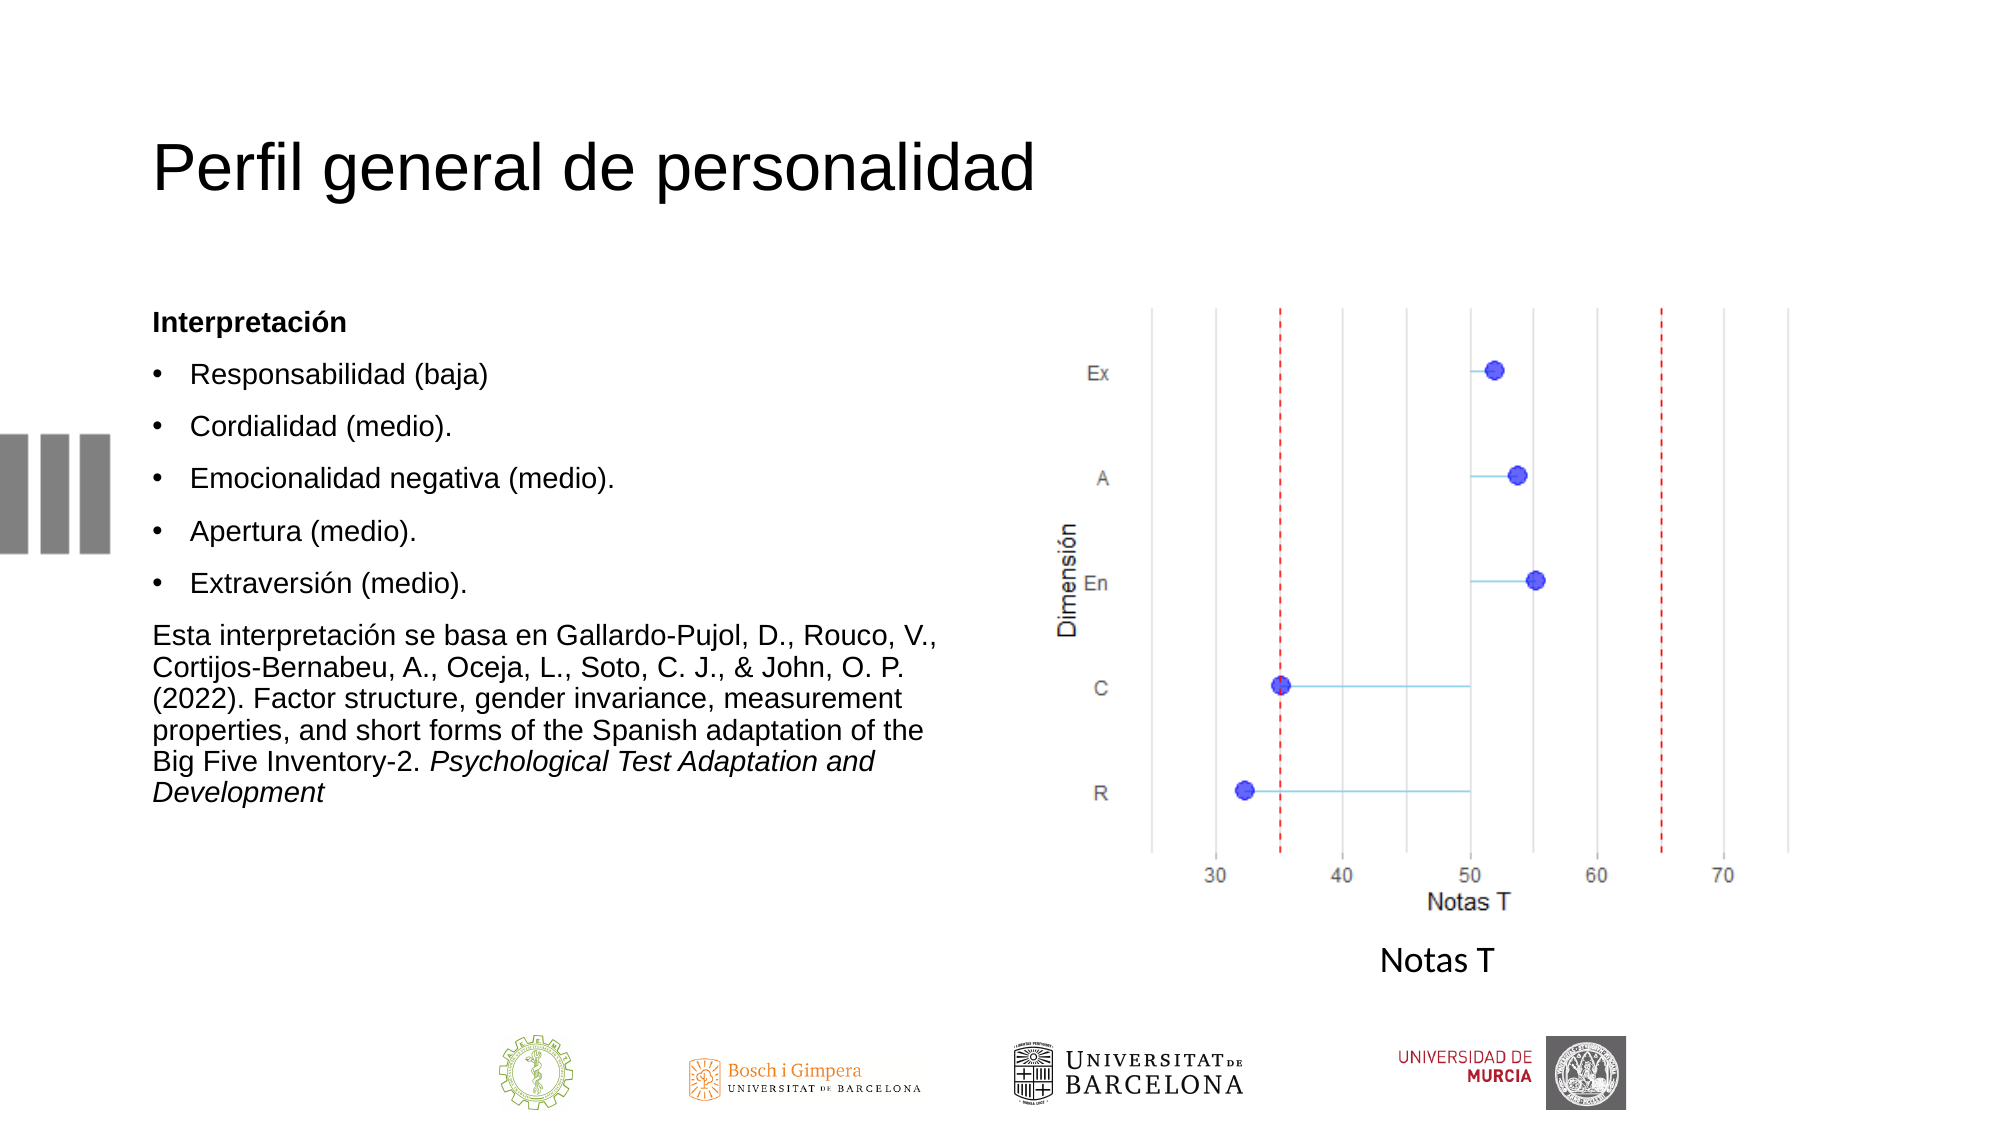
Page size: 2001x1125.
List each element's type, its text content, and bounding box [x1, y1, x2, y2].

picture [499, 1035, 573, 1110]
title Perfil general de personalidad [137, 59, 1863, 278]
picture [1014, 1042, 1243, 1105]
picture [1331, 1036, 1627, 1110]
text_box Notas T [1012, 927, 1863, 1011]
picture [0, 420, 123, 563]
picture [684, 1031, 926, 1125]
list Interpretación Responsabilidad (baja) Cordialidad (medio). Emocionalidad negativa (medio). Apertura (medio). Extraversión (medio). Esta interpretación se basa en Gallardo-Pujol, D., Rouco, V., Cortijos-Bernabeu, A., Oceja, L., Soto, C. J., & John, O. P. (2022). Factor structure, gender invariance, measurement properties, and short forms of the Spanish adaptation of the Big Five Inventory-2. Psychological Test Adaptation and Development [137, 299, 988, 1014]
picture [1043, 297, 1832, 928]
